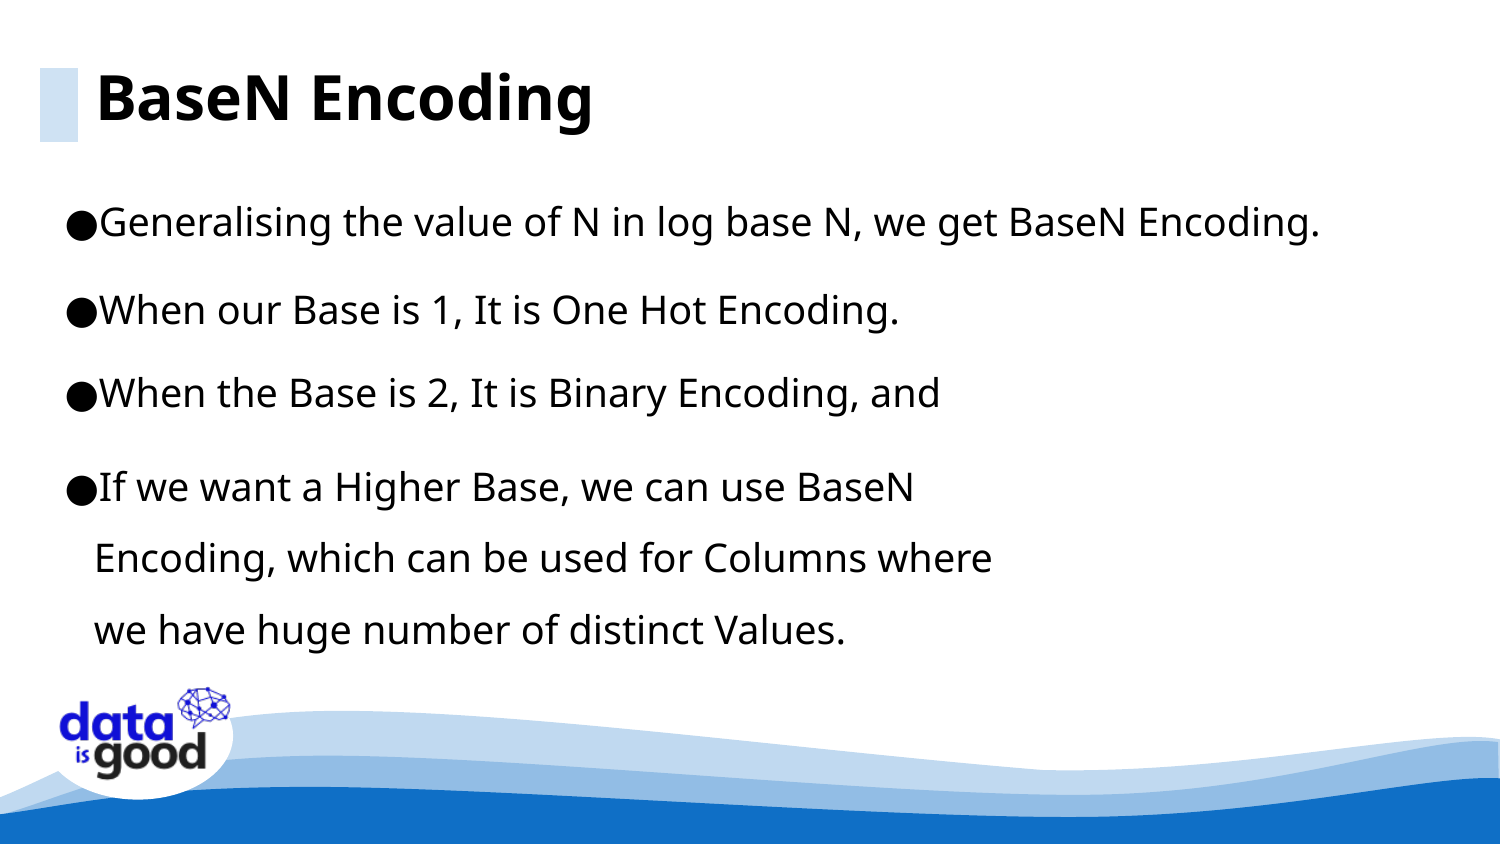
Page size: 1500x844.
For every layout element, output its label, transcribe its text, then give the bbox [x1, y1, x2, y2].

text_box Generalising the value of N in log base N, we get BaseN Encoding. [58, 191, 1433, 262]
text_box If we want a Higher Base, we can use BaseN Encoding, which can be used for Columns where we have huge number of distinct Values. [58, 432, 1035, 667]
text_box BaseN Encoding [89, 52, 767, 157]
text_box When the Base is 2, It is Binary Encoding, and [58, 362, 1168, 433]
text_box When our Base is 1, It is One Hot Encoding. [58, 279, 1180, 363]
picture [58, 685, 231, 804]
